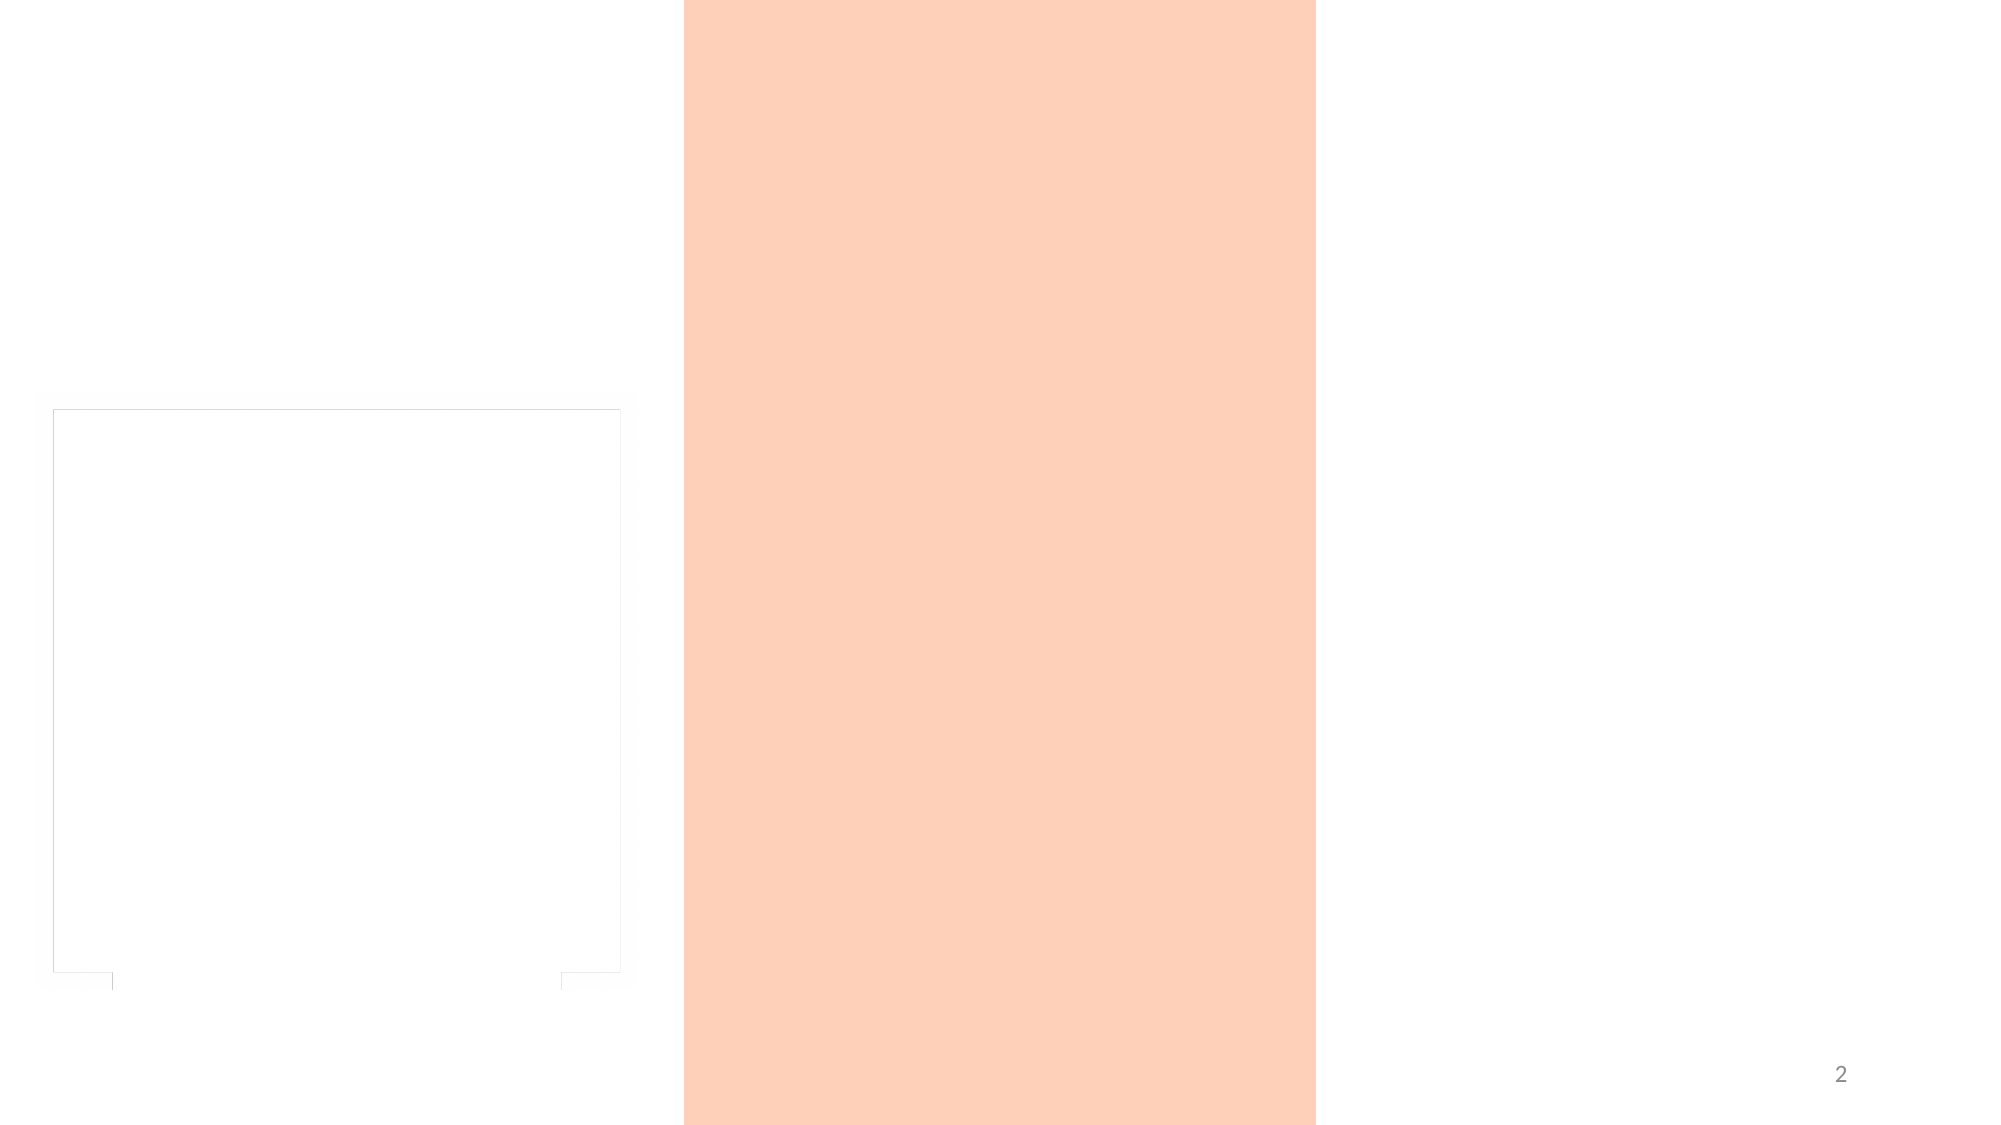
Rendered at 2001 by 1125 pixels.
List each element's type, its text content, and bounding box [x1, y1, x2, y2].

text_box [683, 0, 1317, 1125]
slide_number 2 [1412, 1042, 1863, 1103]
picture [36, 389, 638, 992]
